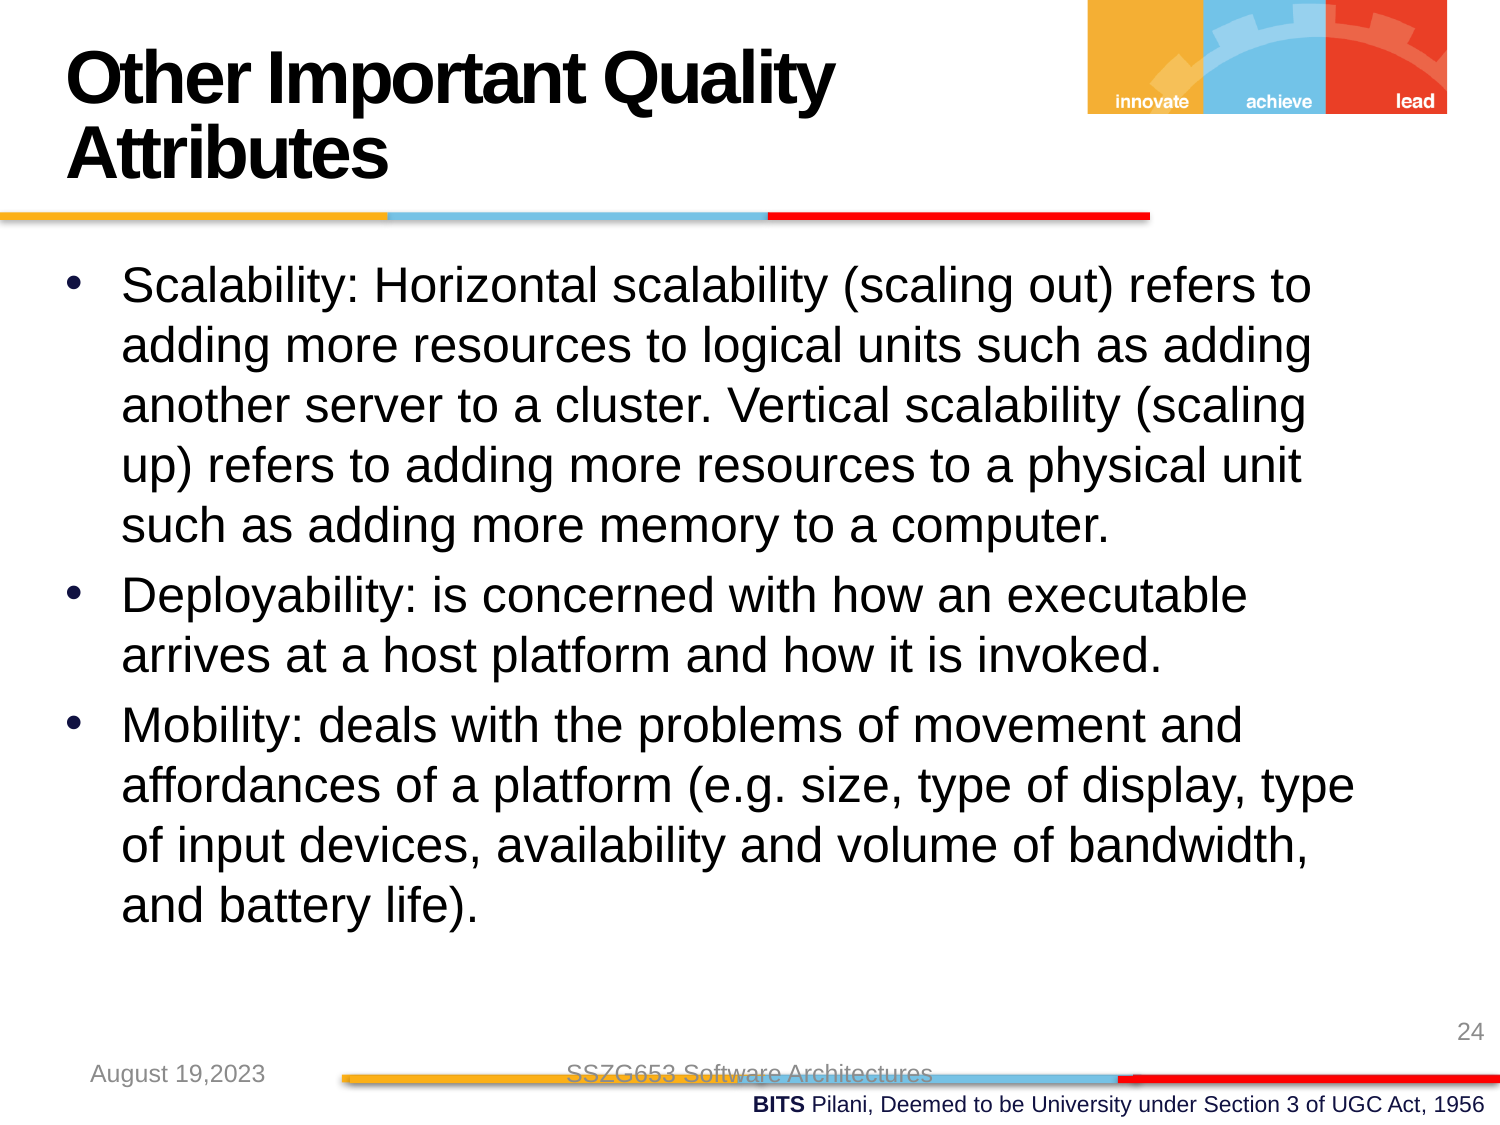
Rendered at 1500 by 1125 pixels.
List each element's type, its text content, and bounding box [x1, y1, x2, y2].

slide_number 24 [1149, 1000, 1500, 1061]
picture [1087, 0, 1448, 114]
list Scalability: Horizontal scalability (scaling out) refers to adding more resources to logical units such as adding another server to a cluster. Vertical scalability (scaling up) refers to adding more resources to a physical unit such as adding more memory to a computer. Deployability: is concerned with how an executable arrives at a host platform and how it is invoked. Mobility: deals with the problems of movement and affordances of a platform (e.g. size, type of display, type of input devices, availability and volume of bandwidth, and battery life). [50, 245, 1400, 988]
footer SSZG653 Software Architectures [512, 1042, 988, 1103]
list Other Important Quality Attributes [50, 24, 1088, 213]
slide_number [75, 1042, 425, 1103]
